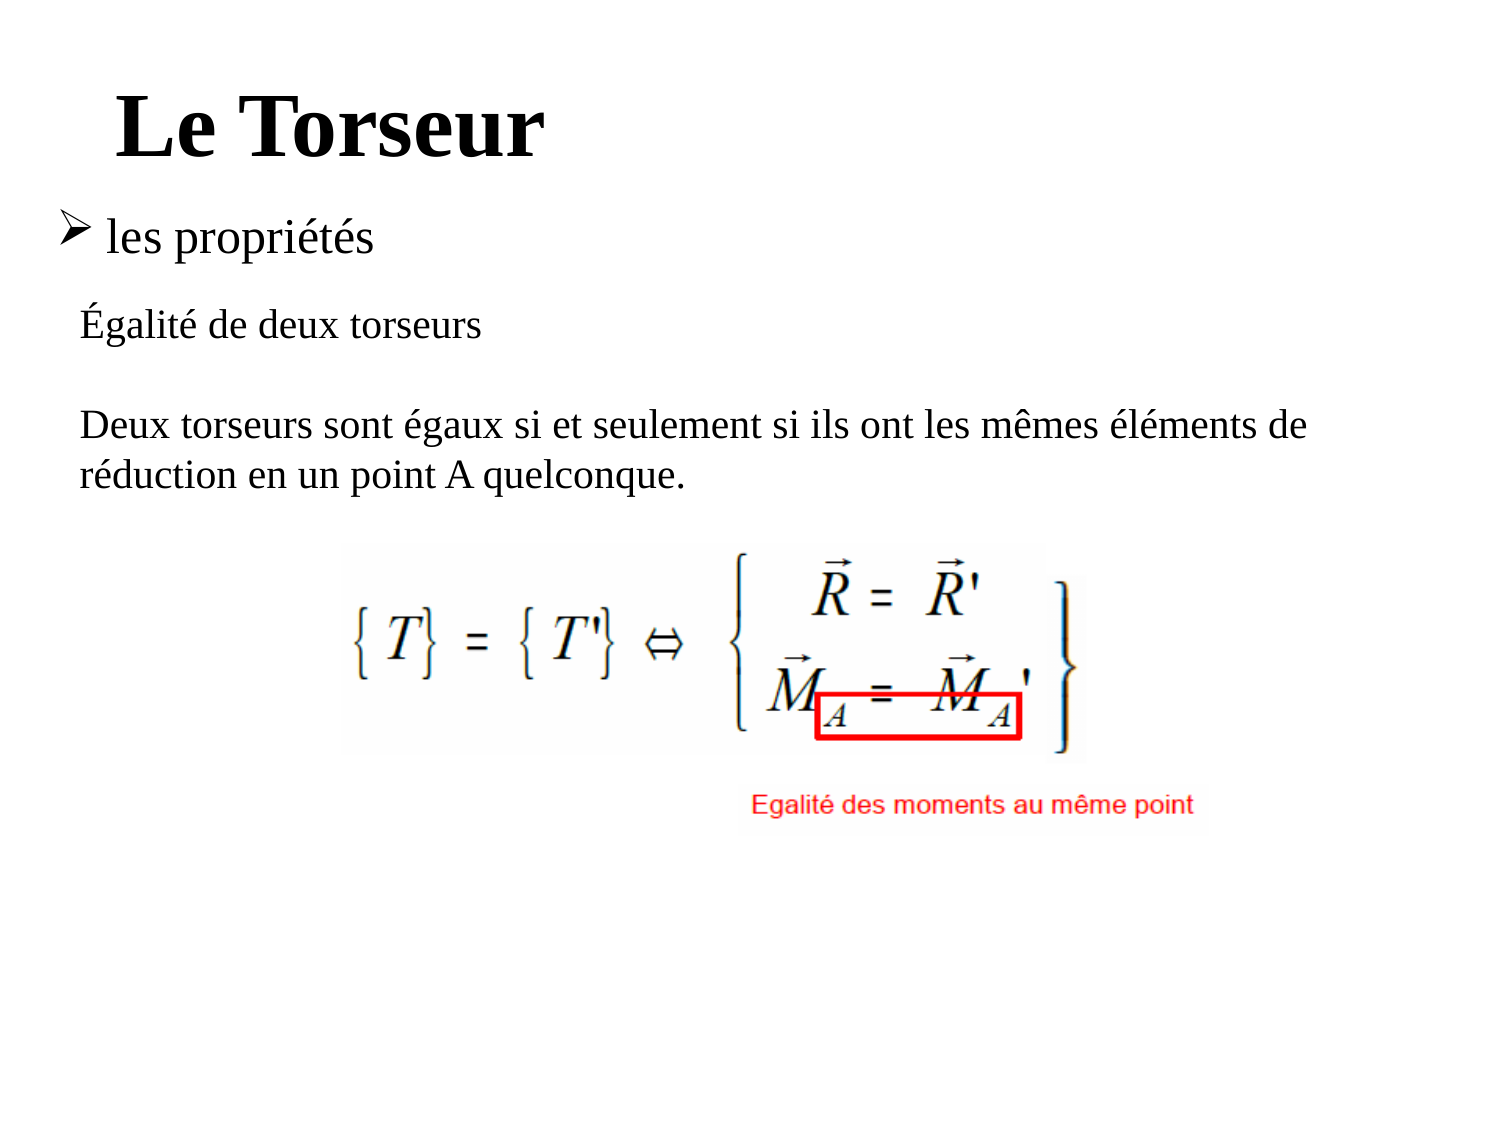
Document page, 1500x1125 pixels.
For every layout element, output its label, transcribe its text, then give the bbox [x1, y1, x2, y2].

picture [340, 543, 1087, 764]
text_box les propriétés [41, 196, 880, 271]
title Le Torseur [100, 42, 1388, 197]
picture [737, 784, 1209, 837]
text_box Égalité de deux torseurs Deux torseurs sont égaux si et seulement si ils ont les mêmes éléments de réduction en un point A quelconque. [64, 289, 1376, 505]
